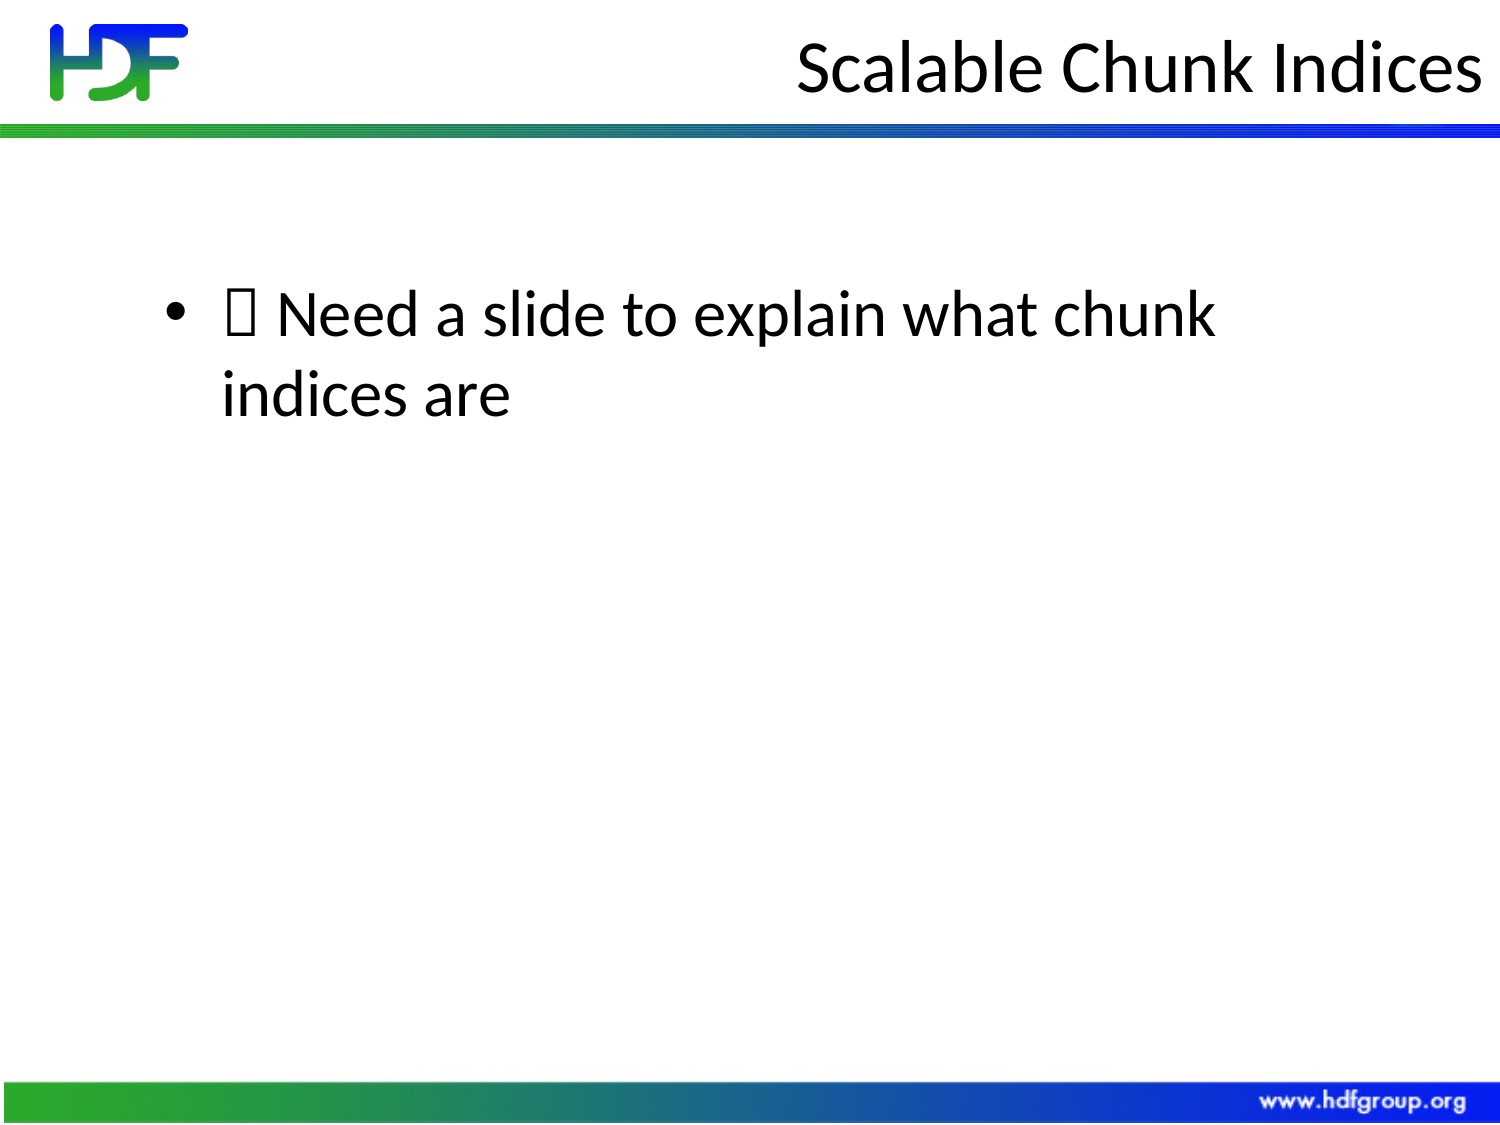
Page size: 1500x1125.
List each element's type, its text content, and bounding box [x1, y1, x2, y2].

picture [0, 0, 1500, 1123]
list  Need a slide to explain what chunk indices are [150, 262, 1350, 1013]
title Scalable Chunk Indices [212, 0, 1500, 125]
